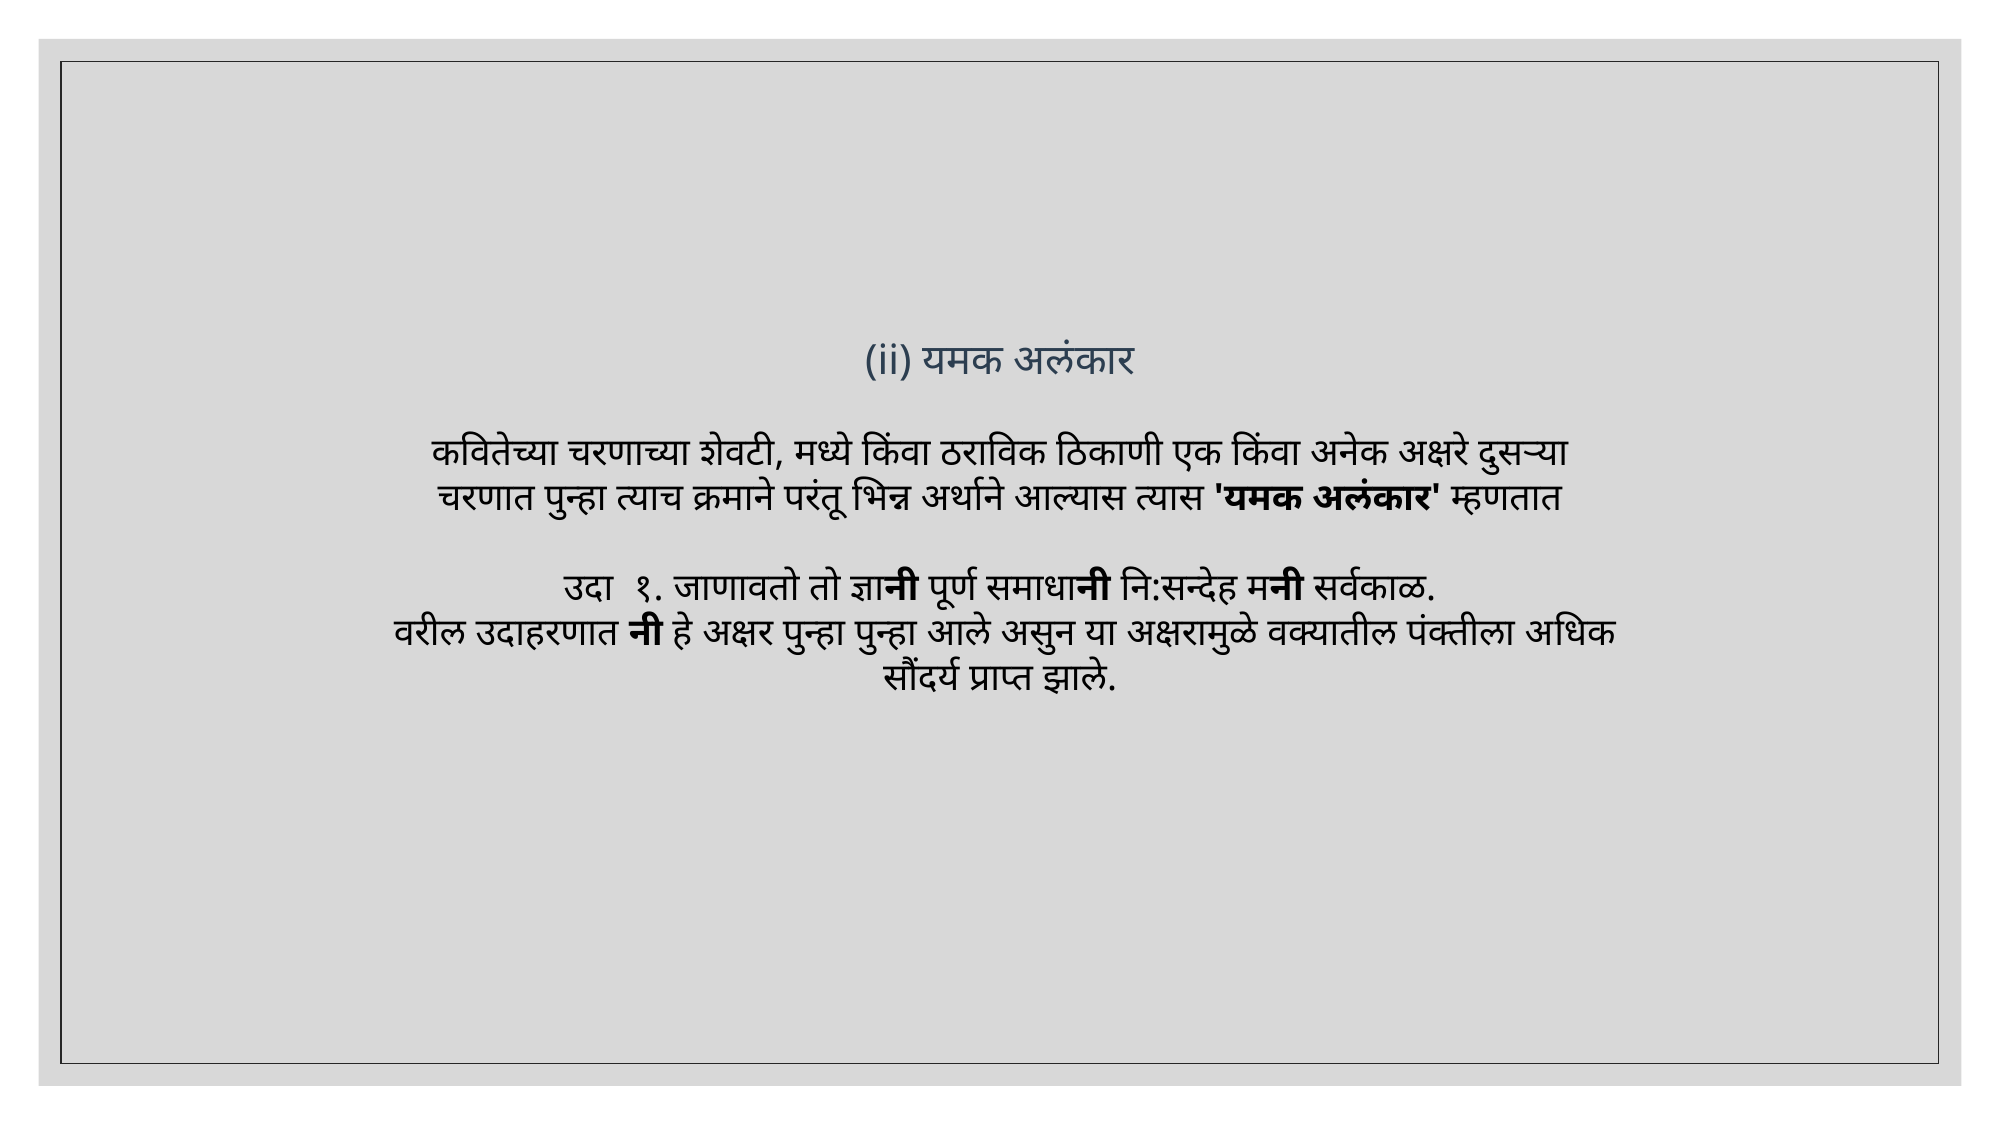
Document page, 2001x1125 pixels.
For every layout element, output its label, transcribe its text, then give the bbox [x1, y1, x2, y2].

text_box (ii) यमक अलंकार कवितेच्या चरणाच्या शेवटी, मध्ये किंवा ठराविक ठिकाणी एक किंवा अनेक अक्षरे दुसऱ्या चरणात पुन्हा त्याच क्रमाने परंतू भिन्न अर्थाने आल्यास त्यास 'यमक अलंकार' म्हणतात उदा १. जाणावतो तो ज्ञानी पूर्ण समाधानी नि:सन्देह मनी सर्वकाळ. वरील उदाहरणात नी हे अक्षर पुन्हा पुन्हा आले असुन या अक्षरामुळे वक्यातील पंक्तीला अधिक सौंदर्य प्राप्त झाले. [364, 325, 1636, 750]
